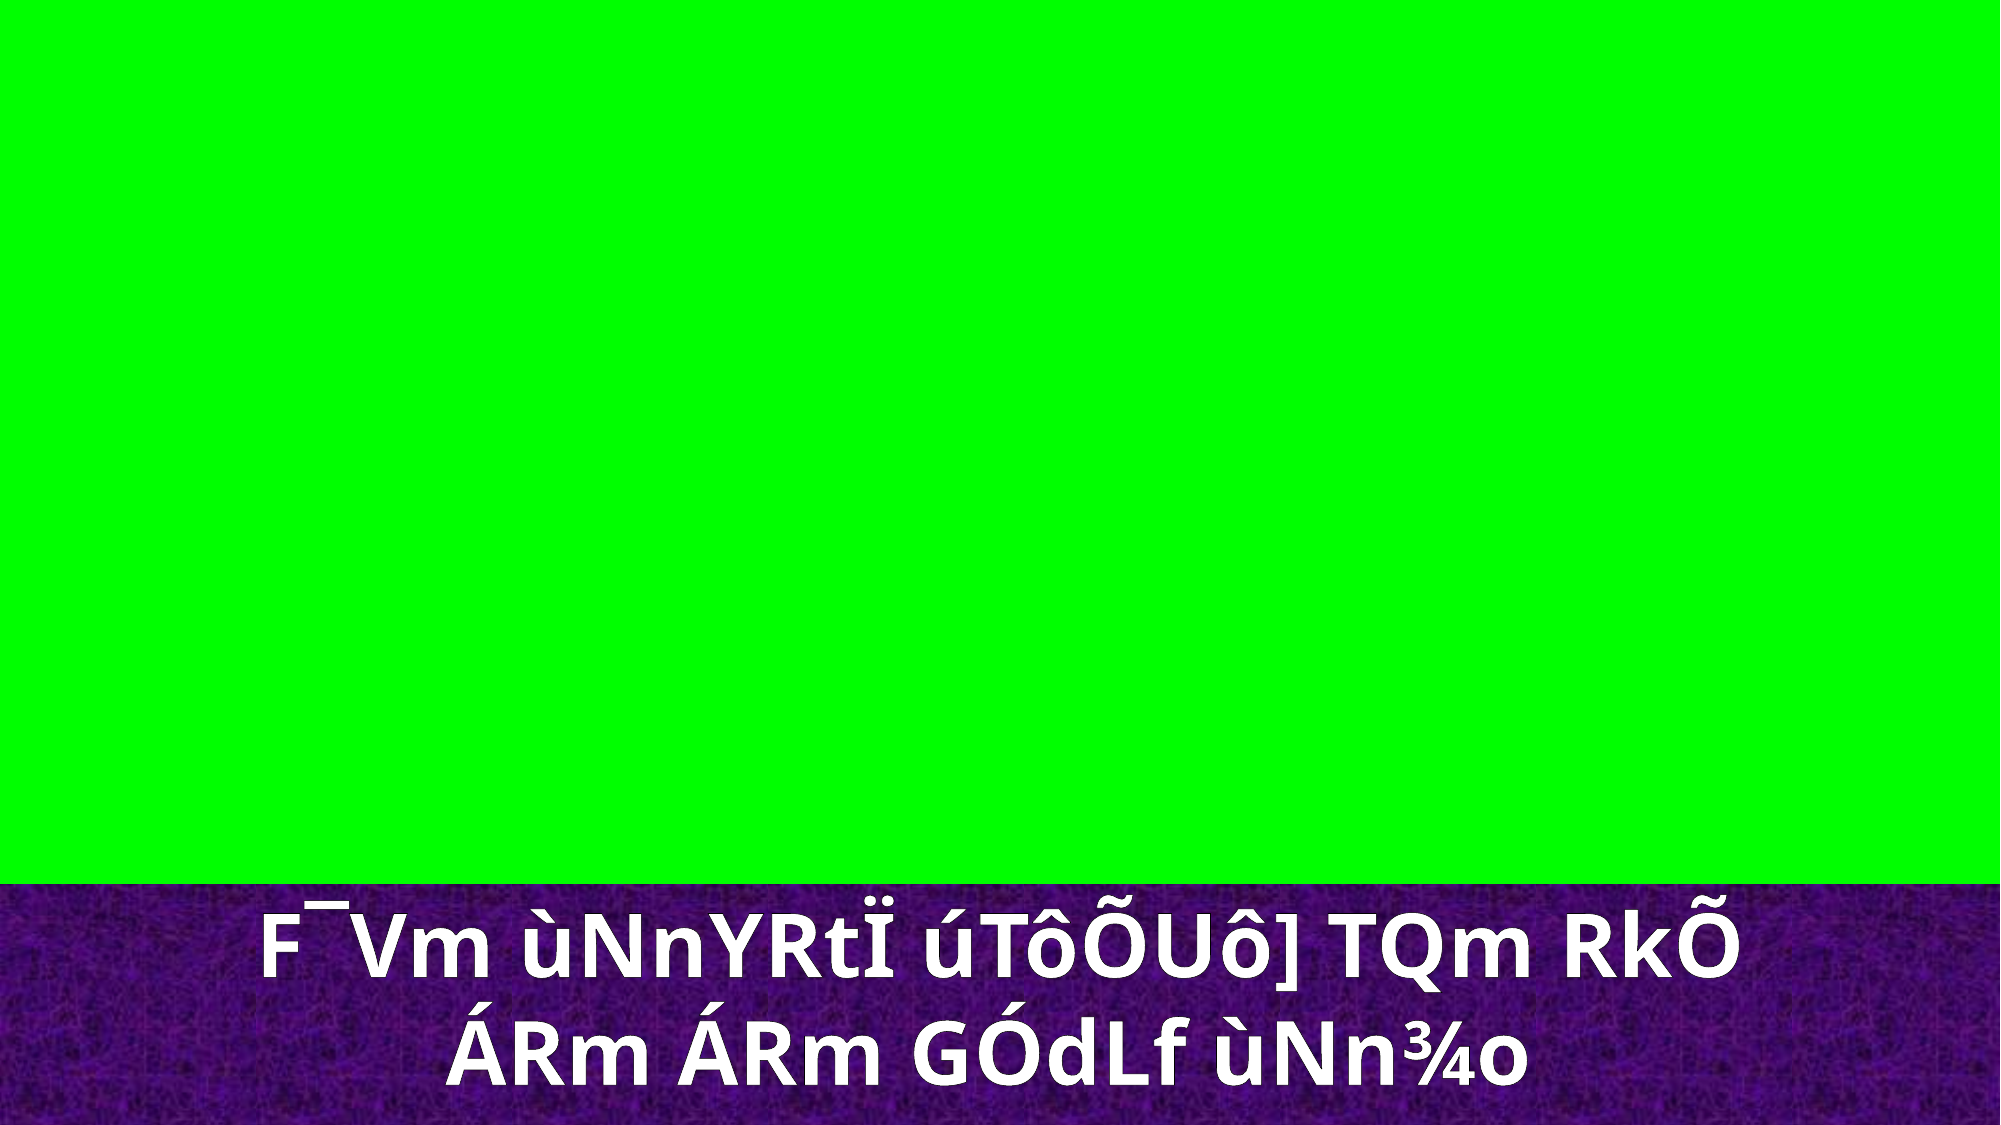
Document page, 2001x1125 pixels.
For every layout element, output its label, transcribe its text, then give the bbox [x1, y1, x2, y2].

text_box F¯Vm ùNnYRtÏ úTôÕUô] TQm RkÕ ÁRm ÁRm GÓdLf ùNn¾o [170, 880, 1829, 1111]
text_box [0, 884, 2000, 1125]
